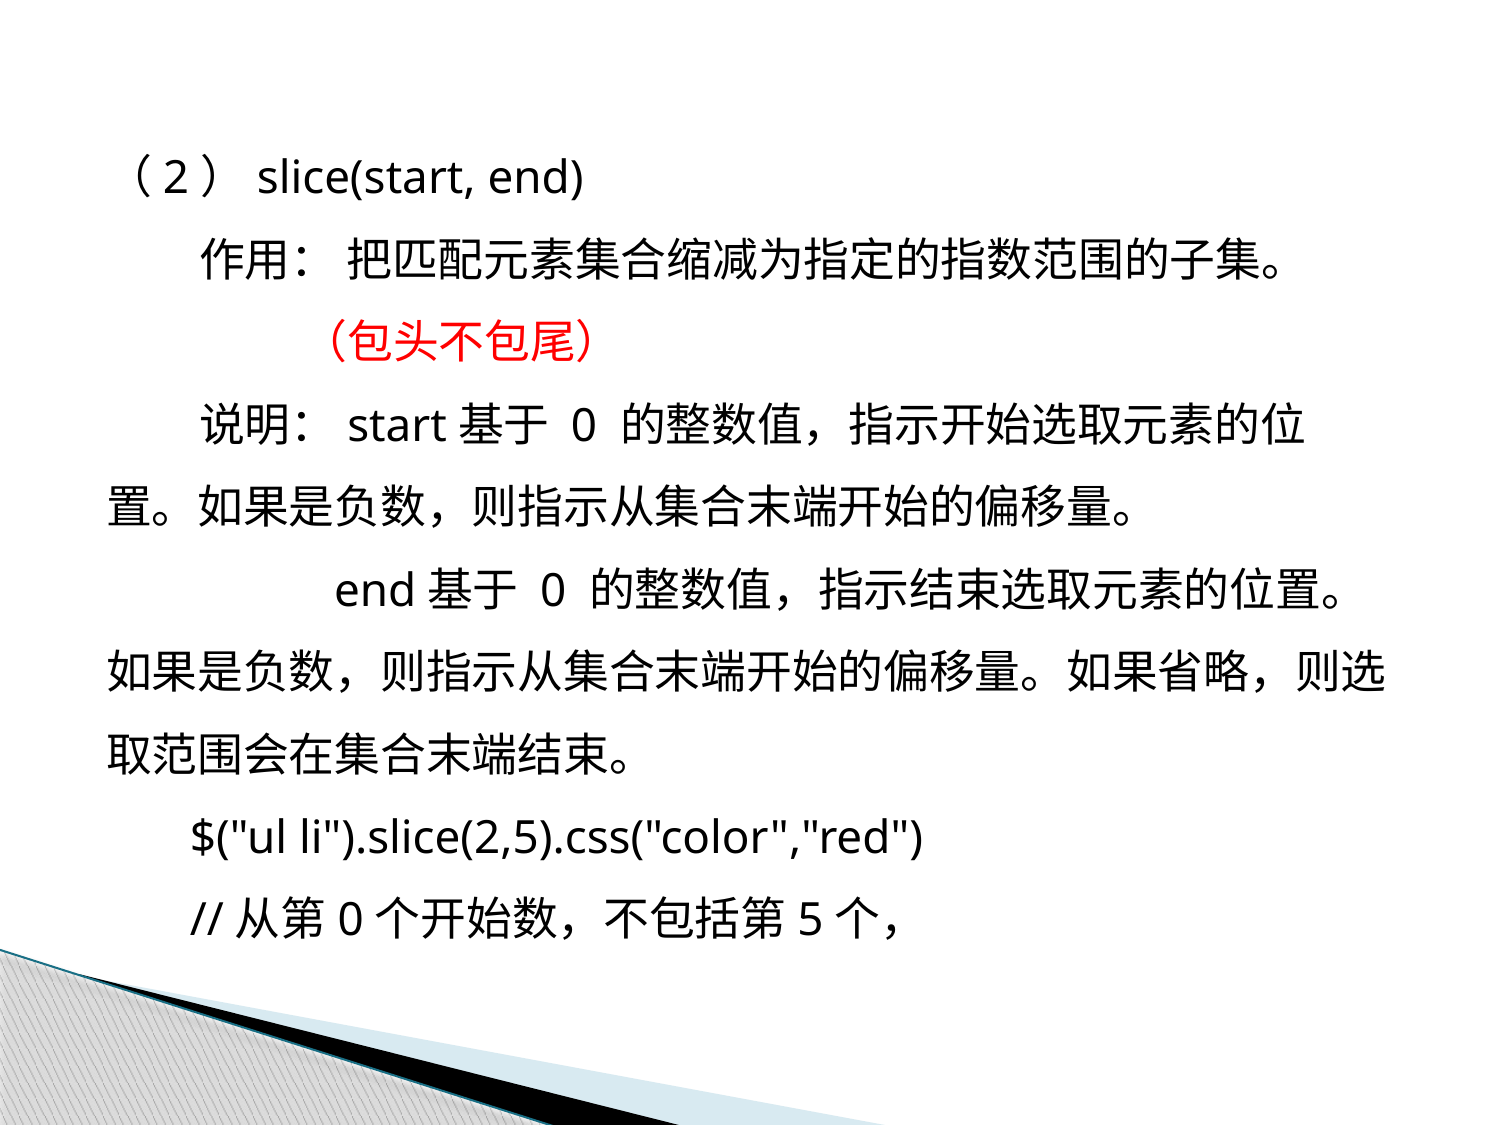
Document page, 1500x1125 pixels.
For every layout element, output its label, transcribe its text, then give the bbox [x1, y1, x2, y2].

text_box （2）slice(start, end) 作用： 把匹配元素集合缩减为指定的指数范围的子集。 （包头不包尾） 说明：start基于 0 的整数值，指示开始选取元素的位置。如果是负数，则指示从集合末端开始的偏移量。 end基于 0 的整数值，指示结束选取元素的位置。如果是负数，则指示从集合末端开始的偏移量。如果省略，则选取范围会在集合末端结束。 $("ul li").slice(2,5).css("color","red") //从第0个开始数，不包括第5个， [91, 113, 1409, 966]
